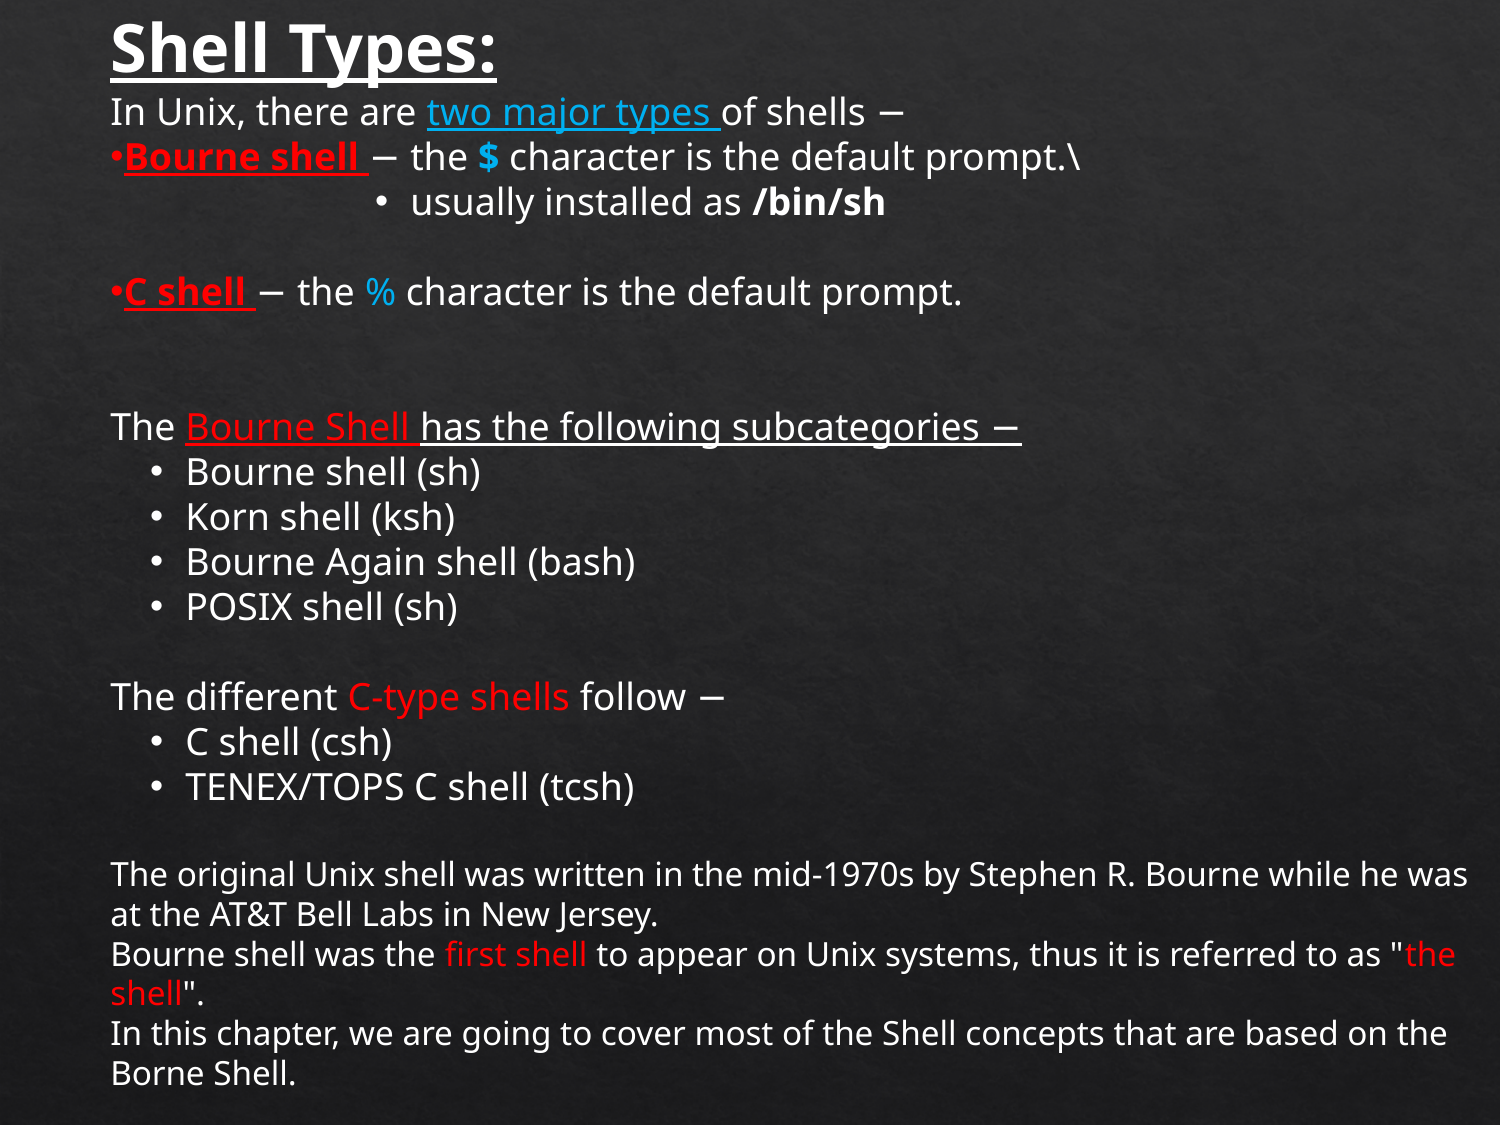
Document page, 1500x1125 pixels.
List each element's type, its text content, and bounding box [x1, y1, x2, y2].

text_box Shell Types: In Unix, there are two major types of shells − Bourne shell − the $ character is the default prompt.\ usually installed as /bin/sh C shell − the % character is the default prompt. The Bourne Shell has the following subcategories − Bourne shell (sh) Korn shell (ksh) Bourne Again shell (bash) POSIX shell (sh) The different C-type shells follow − C shell (csh) TENEX/TOPS C shell (tcsh) The original Unix shell was written in the mid-1970s by Stephen R. Bourne while he was at the AT&T Bell Labs in New Jersey. Bourne shell was the first shell to appear on Unix systems, thus it is referred to as "the shell". In this chapter, we are going to cover most of the Shell concepts that are based on the Borne Shell. [95, 31, 1500, 1100]
